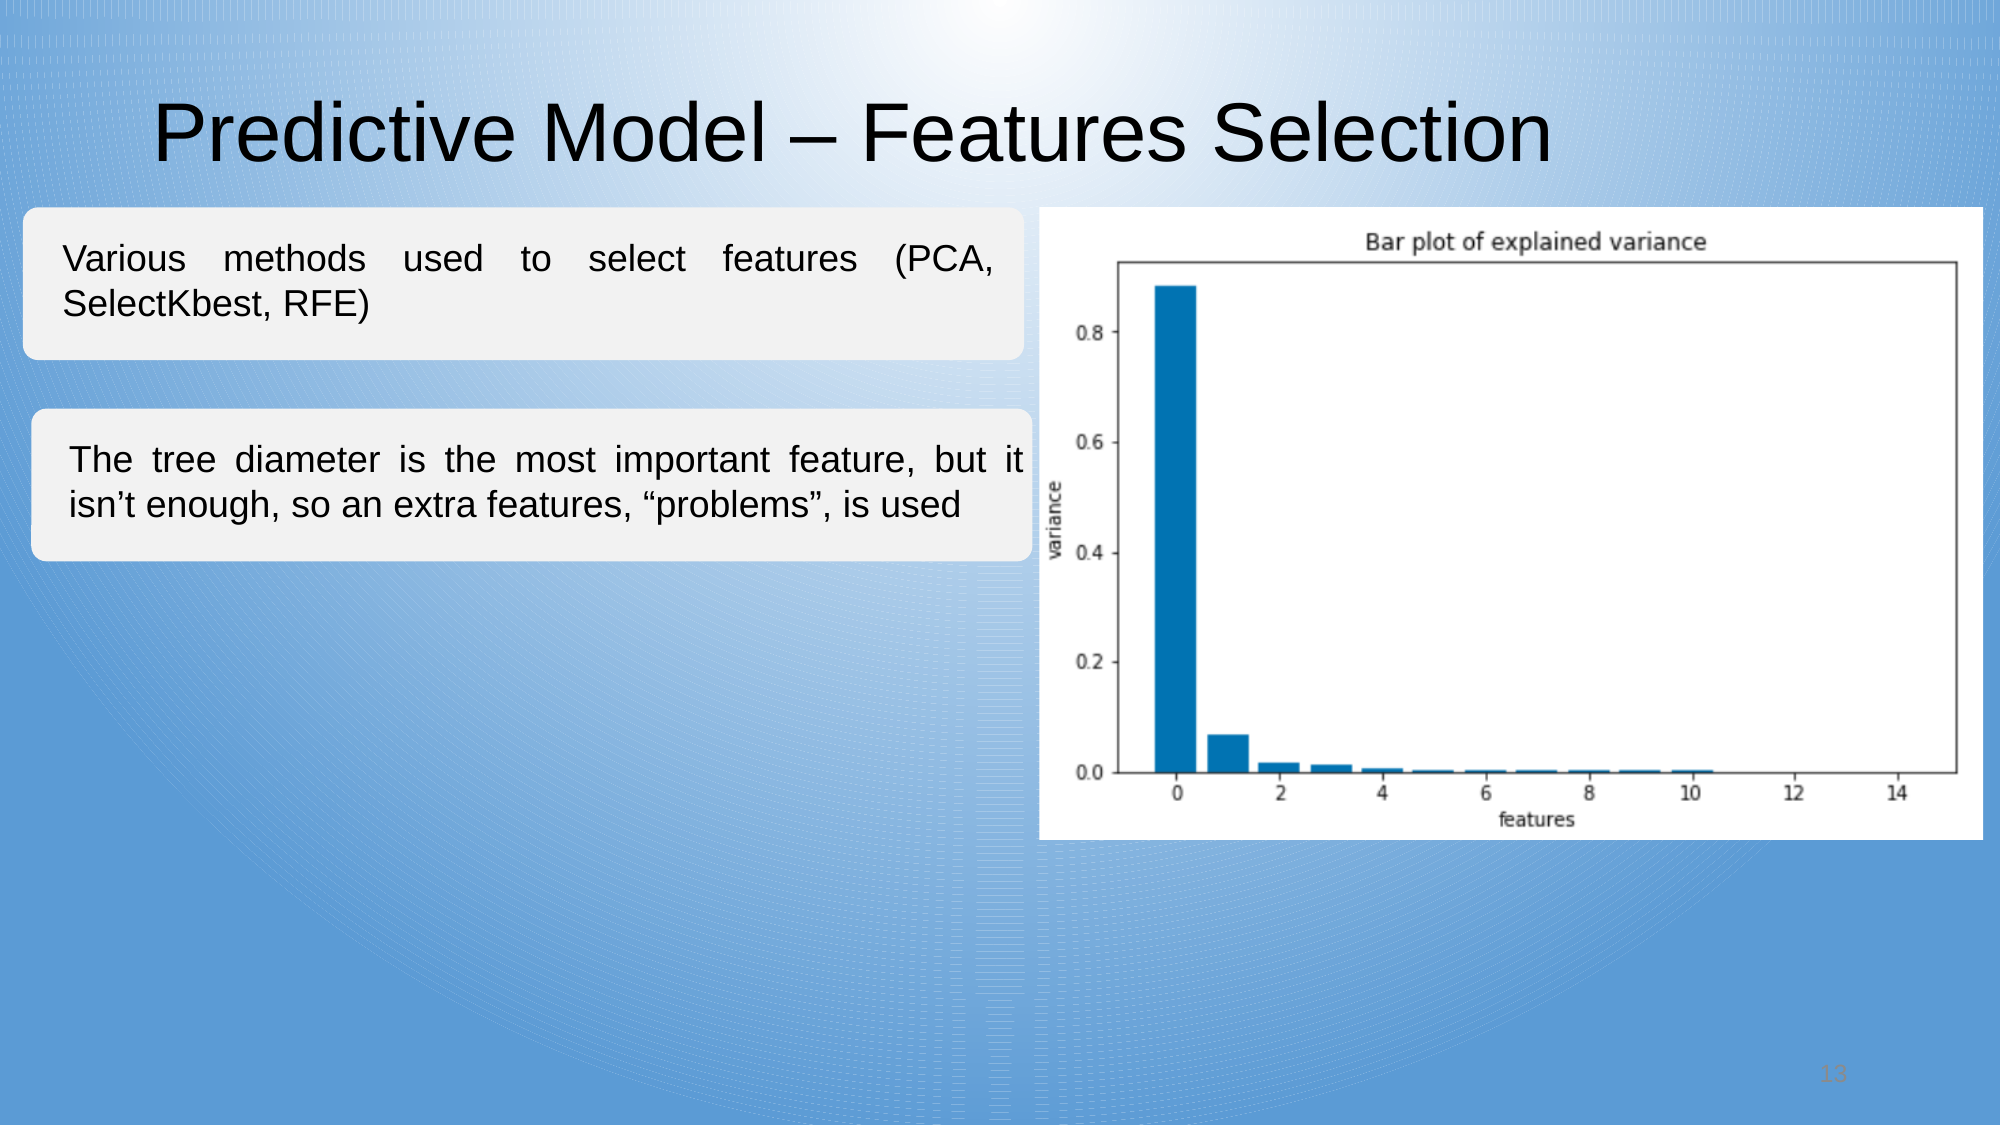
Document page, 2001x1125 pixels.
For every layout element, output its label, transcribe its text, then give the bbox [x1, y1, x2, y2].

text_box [31, 408, 1040, 562]
picture [1039, 207, 1984, 840]
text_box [22, 207, 1025, 361]
slide_number 13 [1412, 1042, 1863, 1103]
title Predictive Model – Features Selection [137, 59, 1863, 210]
